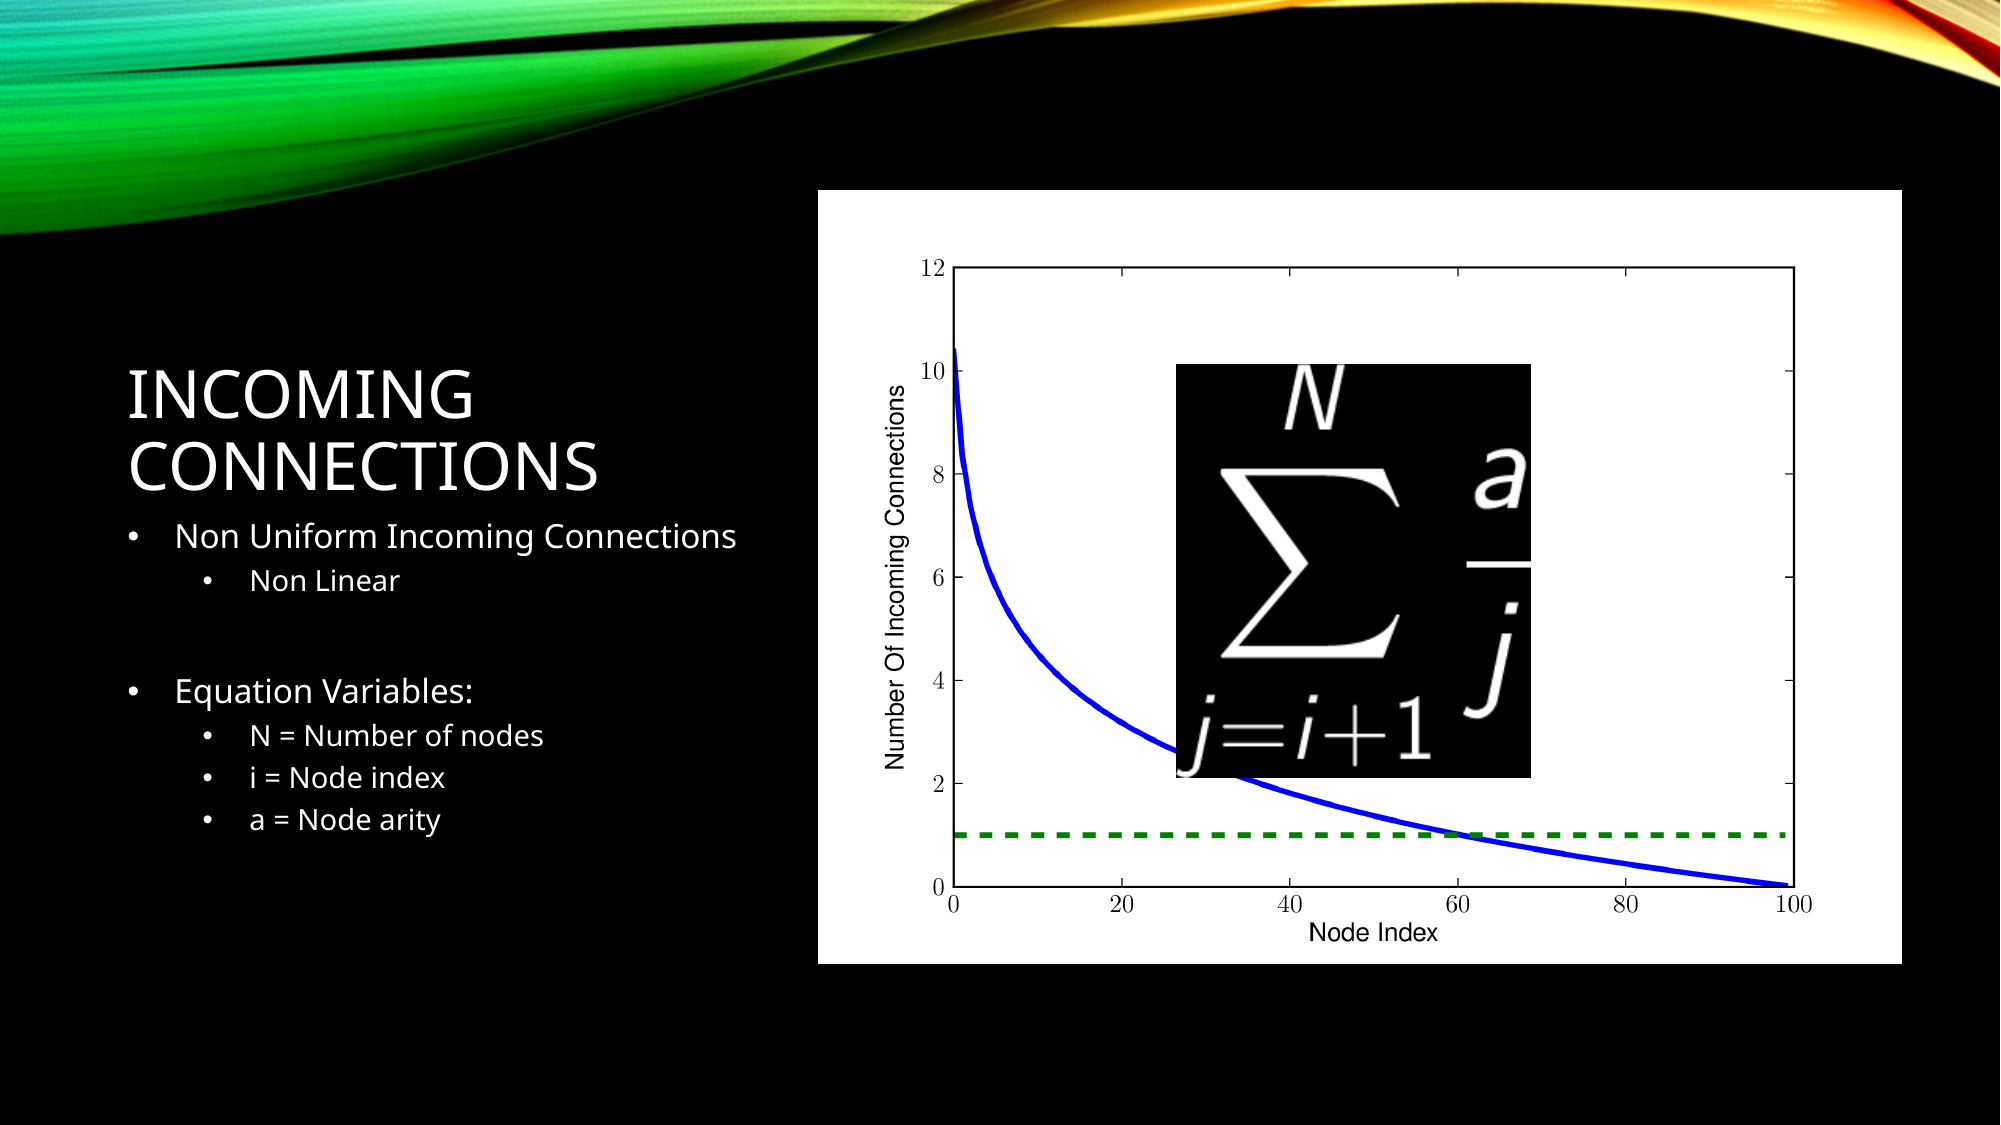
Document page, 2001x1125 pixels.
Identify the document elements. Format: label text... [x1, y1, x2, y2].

picture [0, 0, 2000, 965]
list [1175, 364, 1532, 778]
title Incoming Connections [112, 249, 788, 512]
list Non Uniform Incoming Connections Non Linear Equation Variables: N = Number of nodes i = Node index a = Node arity [112, 512, 788, 1021]
